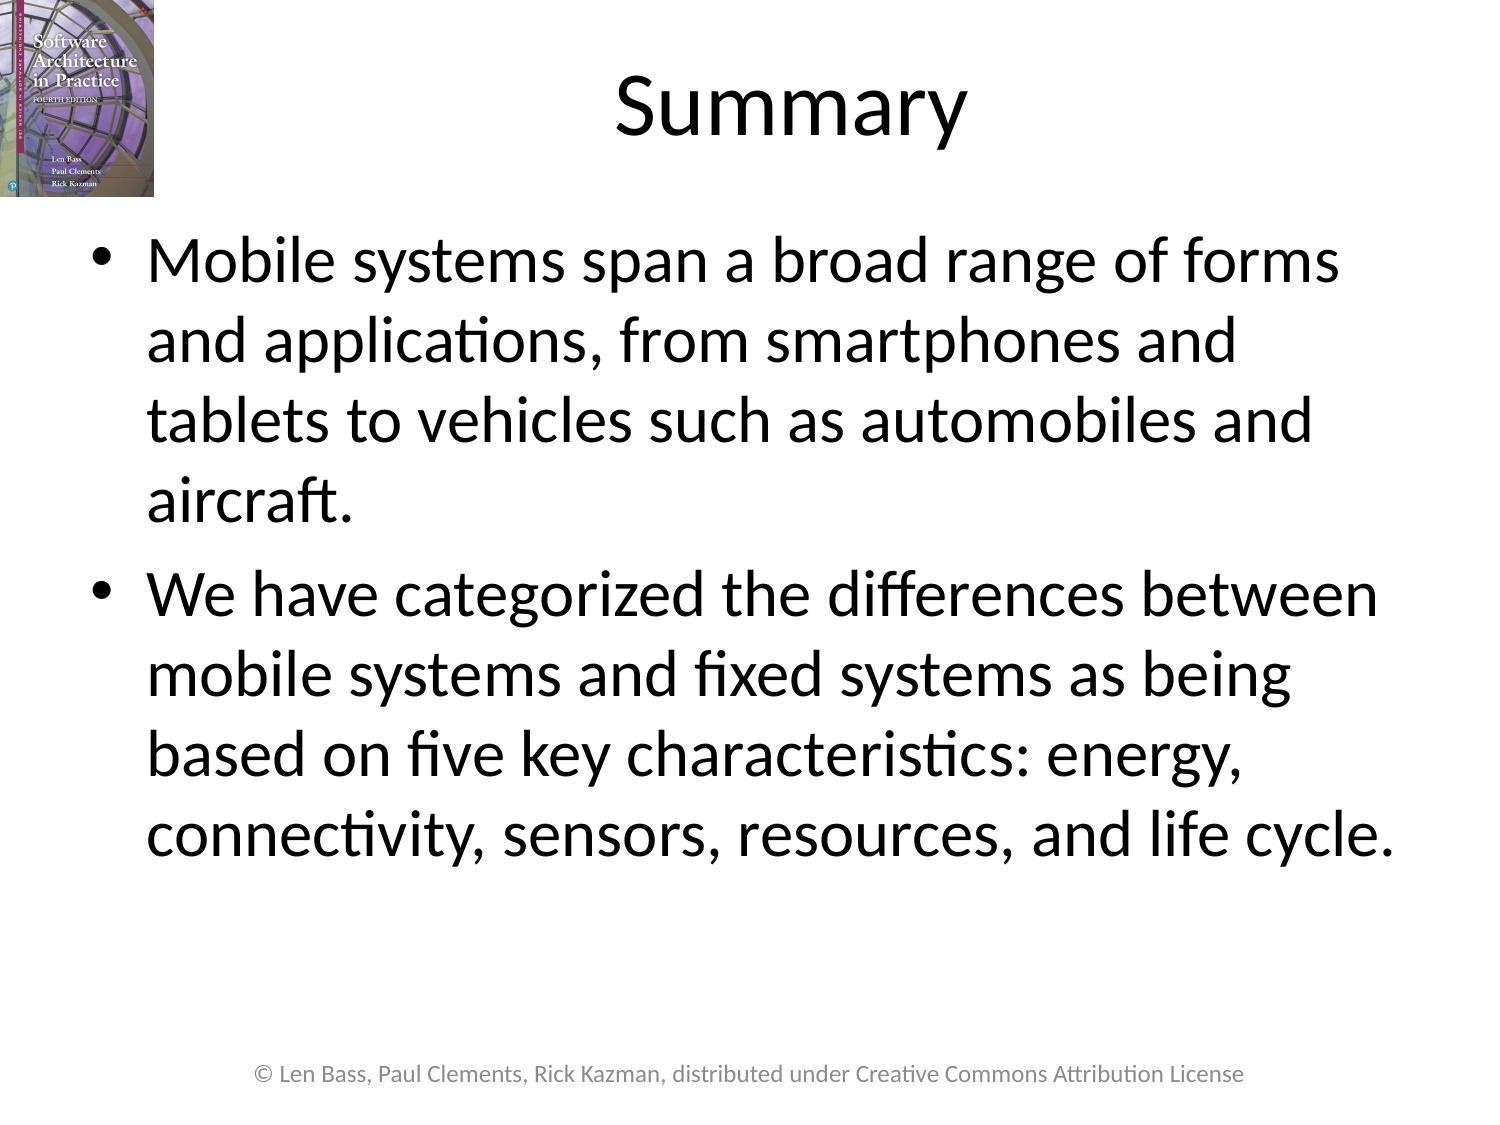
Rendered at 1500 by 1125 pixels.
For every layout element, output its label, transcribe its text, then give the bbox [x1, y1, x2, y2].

footer © Len Bass, Paul Clements, Rick Kazman, distributed under Creative Commons Attribution License [230, 1042, 1270, 1103]
list Mobile systems span a broad range of forms and applications, from smartphones and tablets to vehicles such as automobiles and aircraft. We have categorized the differences between mobile systems and fixed systems as being based on five key characteristics: energy, connectivity, sensors, resources, and life cycle. [75, 208, 1425, 1005]
title Summary [159, 45, 1425, 173]
picture [0, 0, 154, 197]
